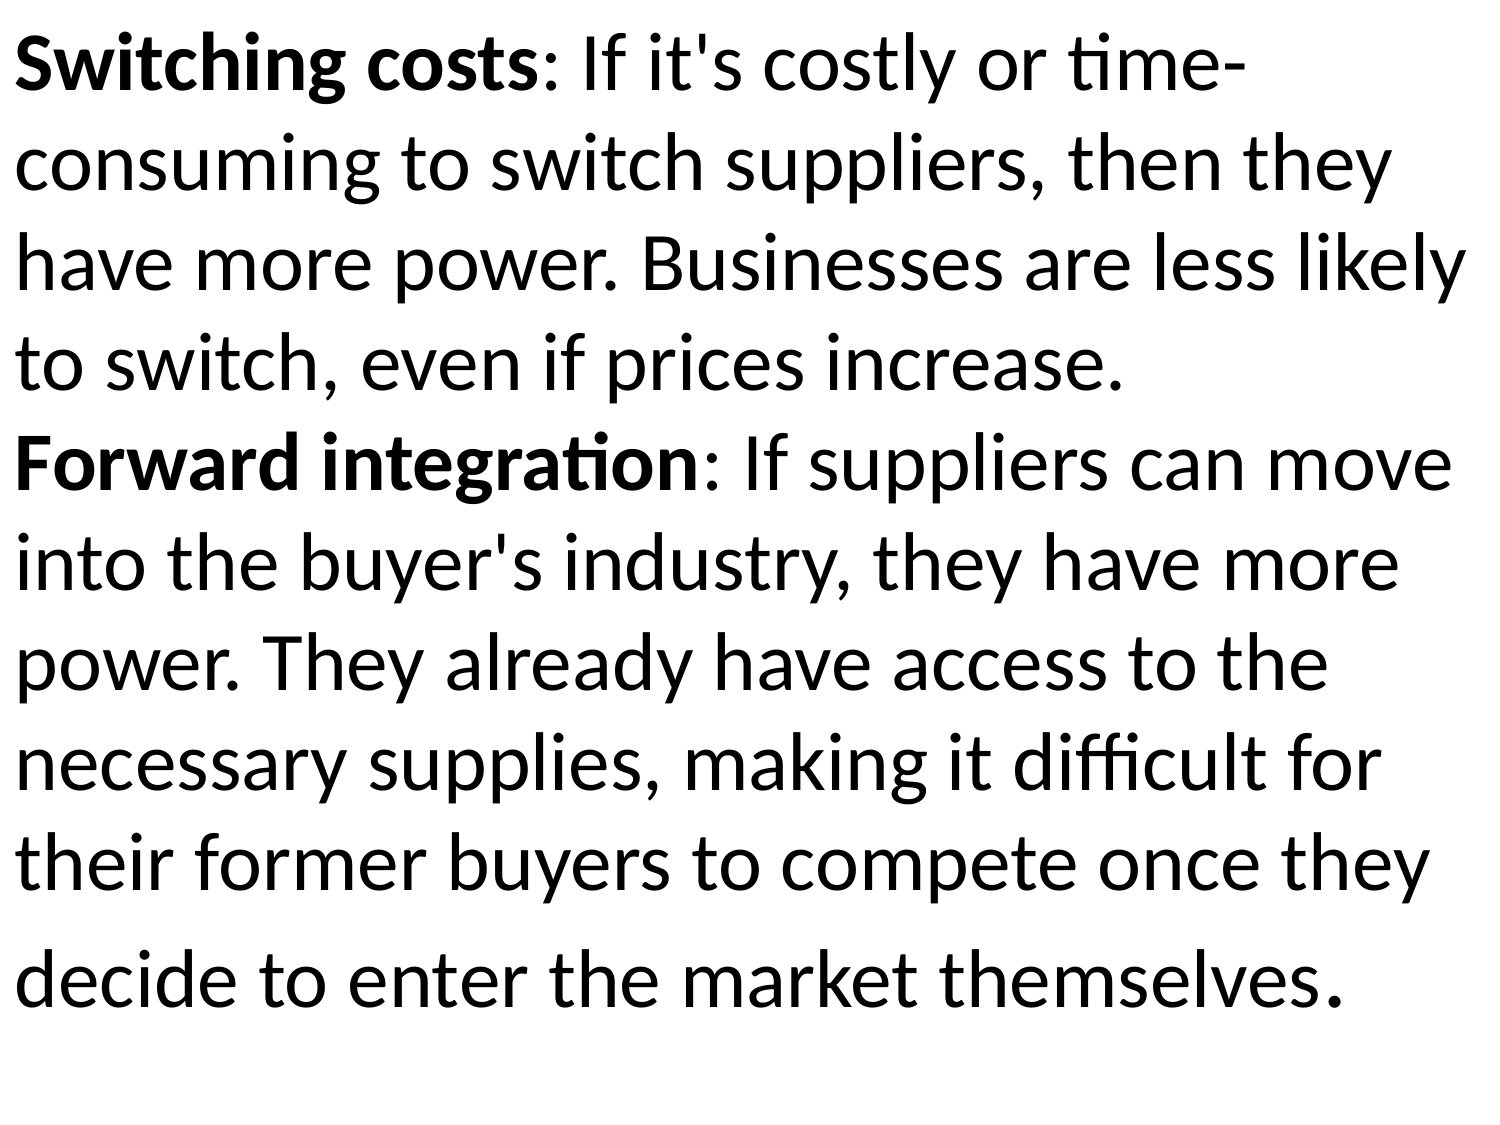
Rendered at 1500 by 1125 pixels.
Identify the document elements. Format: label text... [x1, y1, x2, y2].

text_box Switching costs: If it's costly or time-consuming to switch suppliers, then they have more power. Businesses are less likely to switch, even if prices increase. Forward integration: If suppliers can move into the buyer's industry, they have more power. They already have access to the necessary supplies, making it difficult for their former buyers to compete once they decide to enter the market themselves. [0, 0, 1500, 1035]
